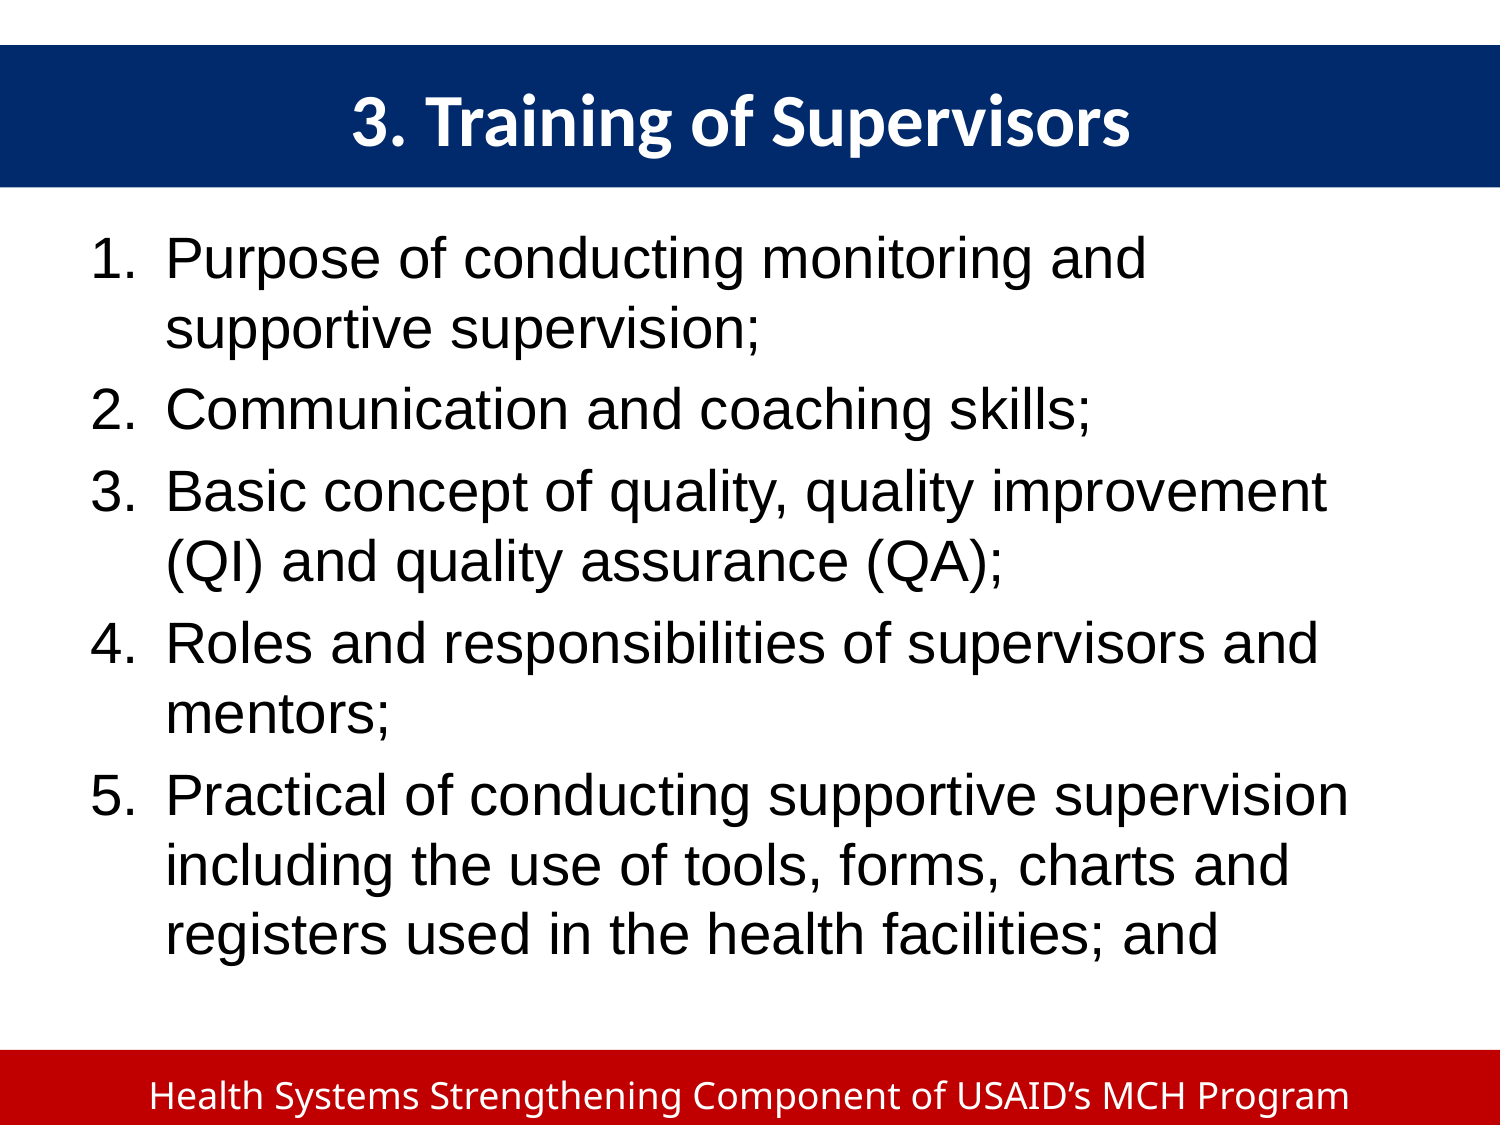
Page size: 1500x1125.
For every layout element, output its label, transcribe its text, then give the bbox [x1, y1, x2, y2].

title 3. Training of Supervisors [0, 45, 1500, 188]
list Purpose of conducting monitoring and supportive supervision; Communication and coaching skills; Basic concept of quality, quality improvement (QI) and quality assurance (QA); Roles and responsibilities of supervisors and mentors; Practical of conducting supportive supervision including the use of tools, forms, charts and registers used in the health facilities; and [75, 212, 1425, 1013]
